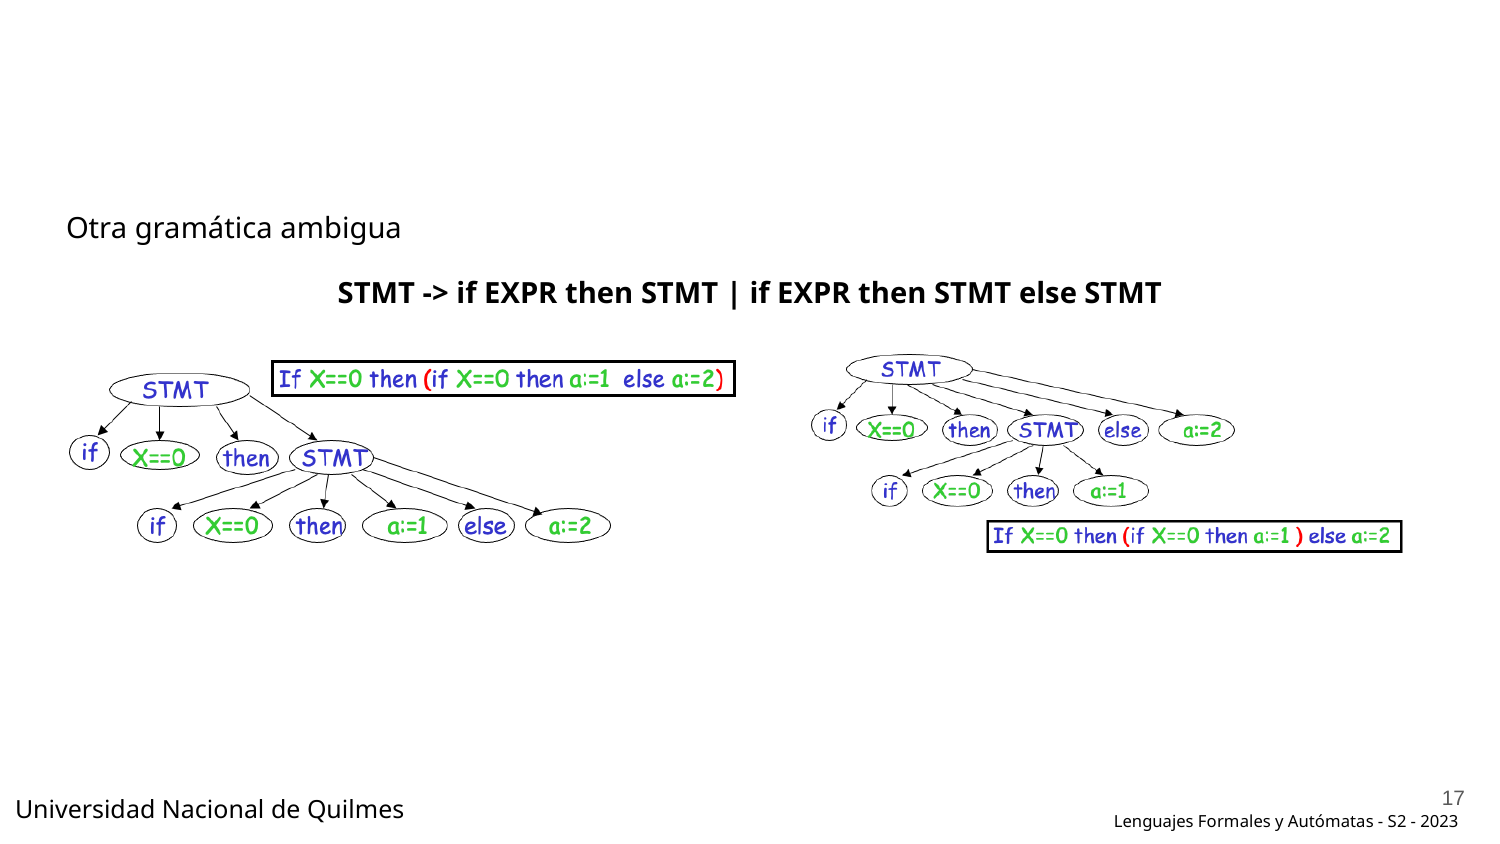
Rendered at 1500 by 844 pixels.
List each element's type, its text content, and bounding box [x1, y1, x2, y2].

slide_number ‹#› [1389, 764, 1480, 830]
text_box Lenguajes Formales y Autómatas - S2 - 2023 [1098, 796, 1500, 844]
subtitle Universidad Nacional de Quilmes [0, 781, 524, 844]
picture [809, 350, 1404, 560]
picture [67, 357, 737, 553]
list Otra gramática ambigua STMT -> if EXPR then STMT | if EXPR then STMT else STMT [51, 189, 1449, 797]
